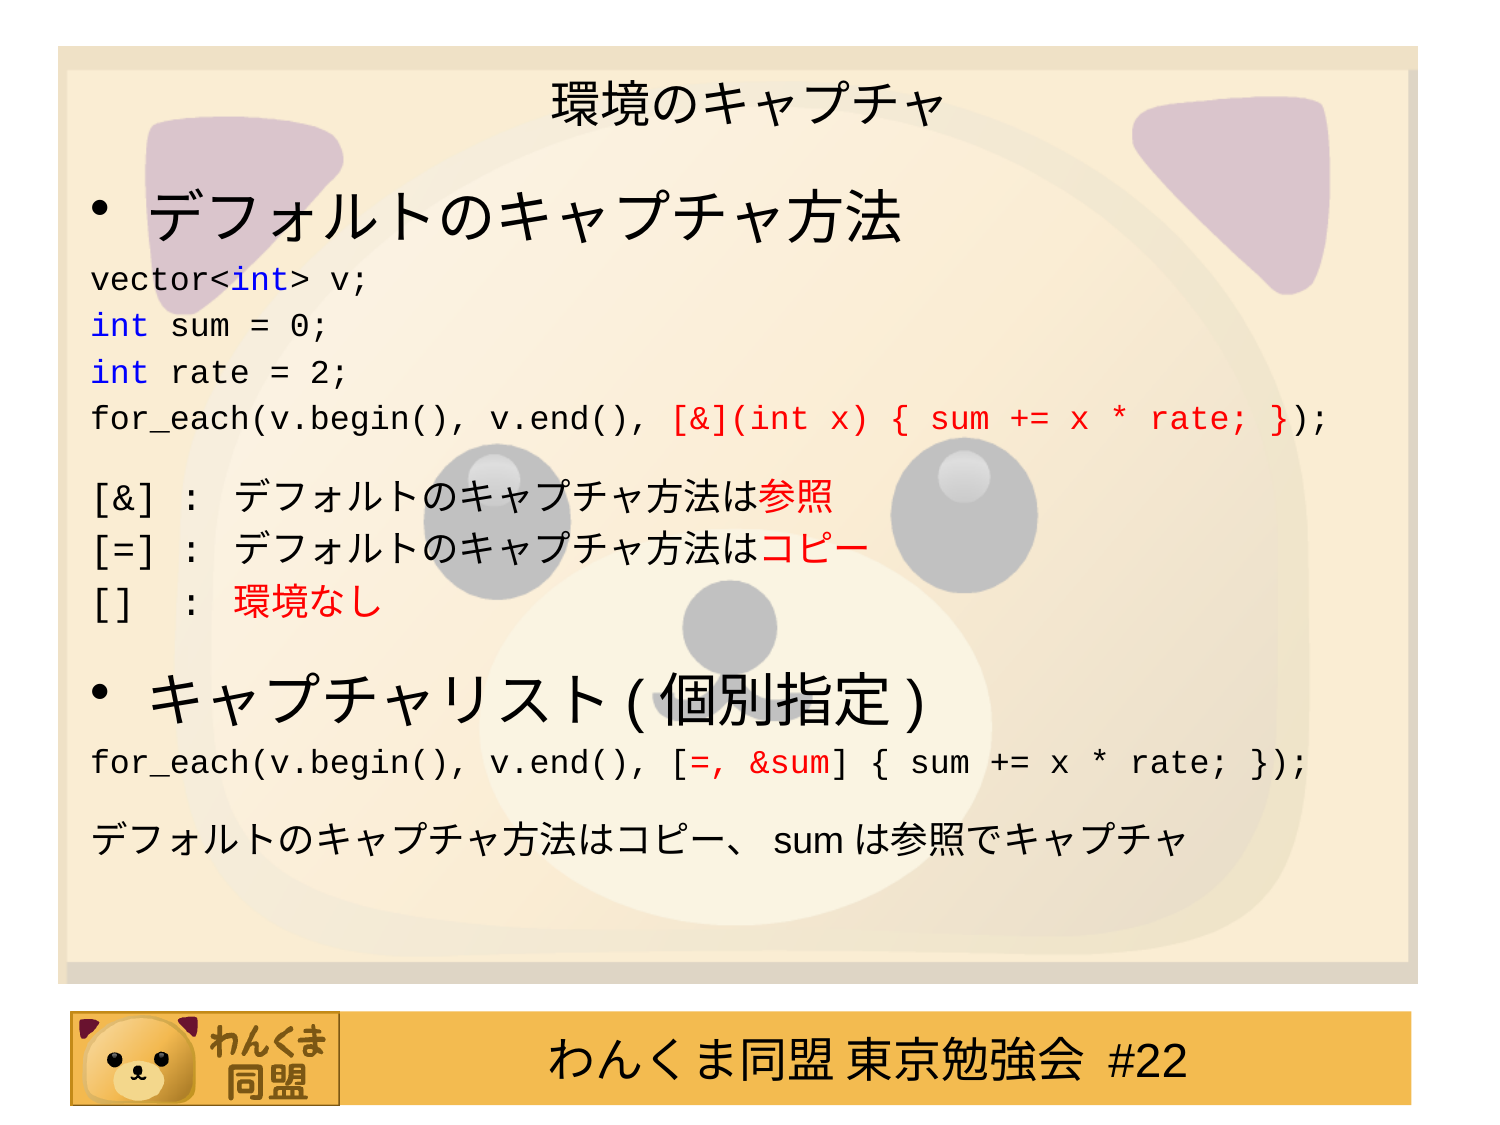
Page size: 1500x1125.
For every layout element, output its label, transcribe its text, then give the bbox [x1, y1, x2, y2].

title 環境のキャプチャ [74, 44, 1426, 162]
picture [58, 46, 1418, 984]
picture [70, 1011, 340, 1106]
list デフォルトのキャプチャ方法 vector<int> v; int sum = 0; int rate = 2; for_each(v.begin(), v.end(), [&](int x) { sum += x * rate; }); [&] : デフォルトのキャプチャ方法は参照 [=] : デフォルトのキャプチャ方法はコピー [] : 環境なし キャプチャリスト(個別指定) for_each(v.begin(), v.end(), [=, &sum] { sum += x * rate; }); デフォルトのキャプチャ方法はコピー、sumは参照でキャプチャ [74, 172, 1426, 1006]
